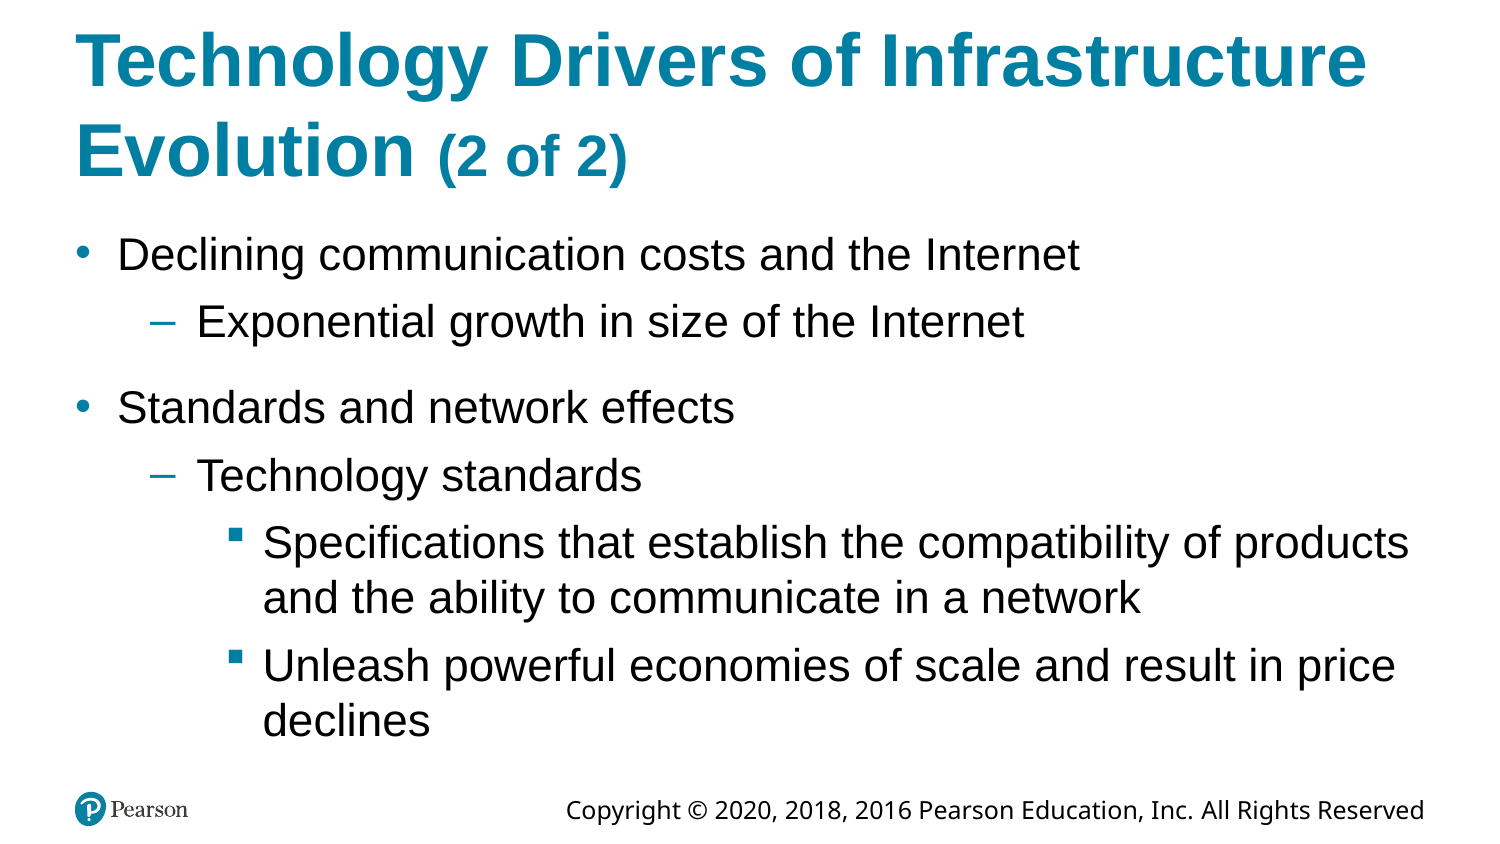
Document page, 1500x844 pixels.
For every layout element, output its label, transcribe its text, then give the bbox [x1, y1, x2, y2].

list Declining communication costs and the Internet Exponential growth in size of the Internet Standards and network effects Technology standards Specifications that establish the compatibility of products and the ability to communicate in a network Unleash powerful economies of scale and result in price declines [75, 224, 1425, 746]
title Technology Drivers of Infrastructure Evolution (2 of 2) [75, 10, 1425, 191]
